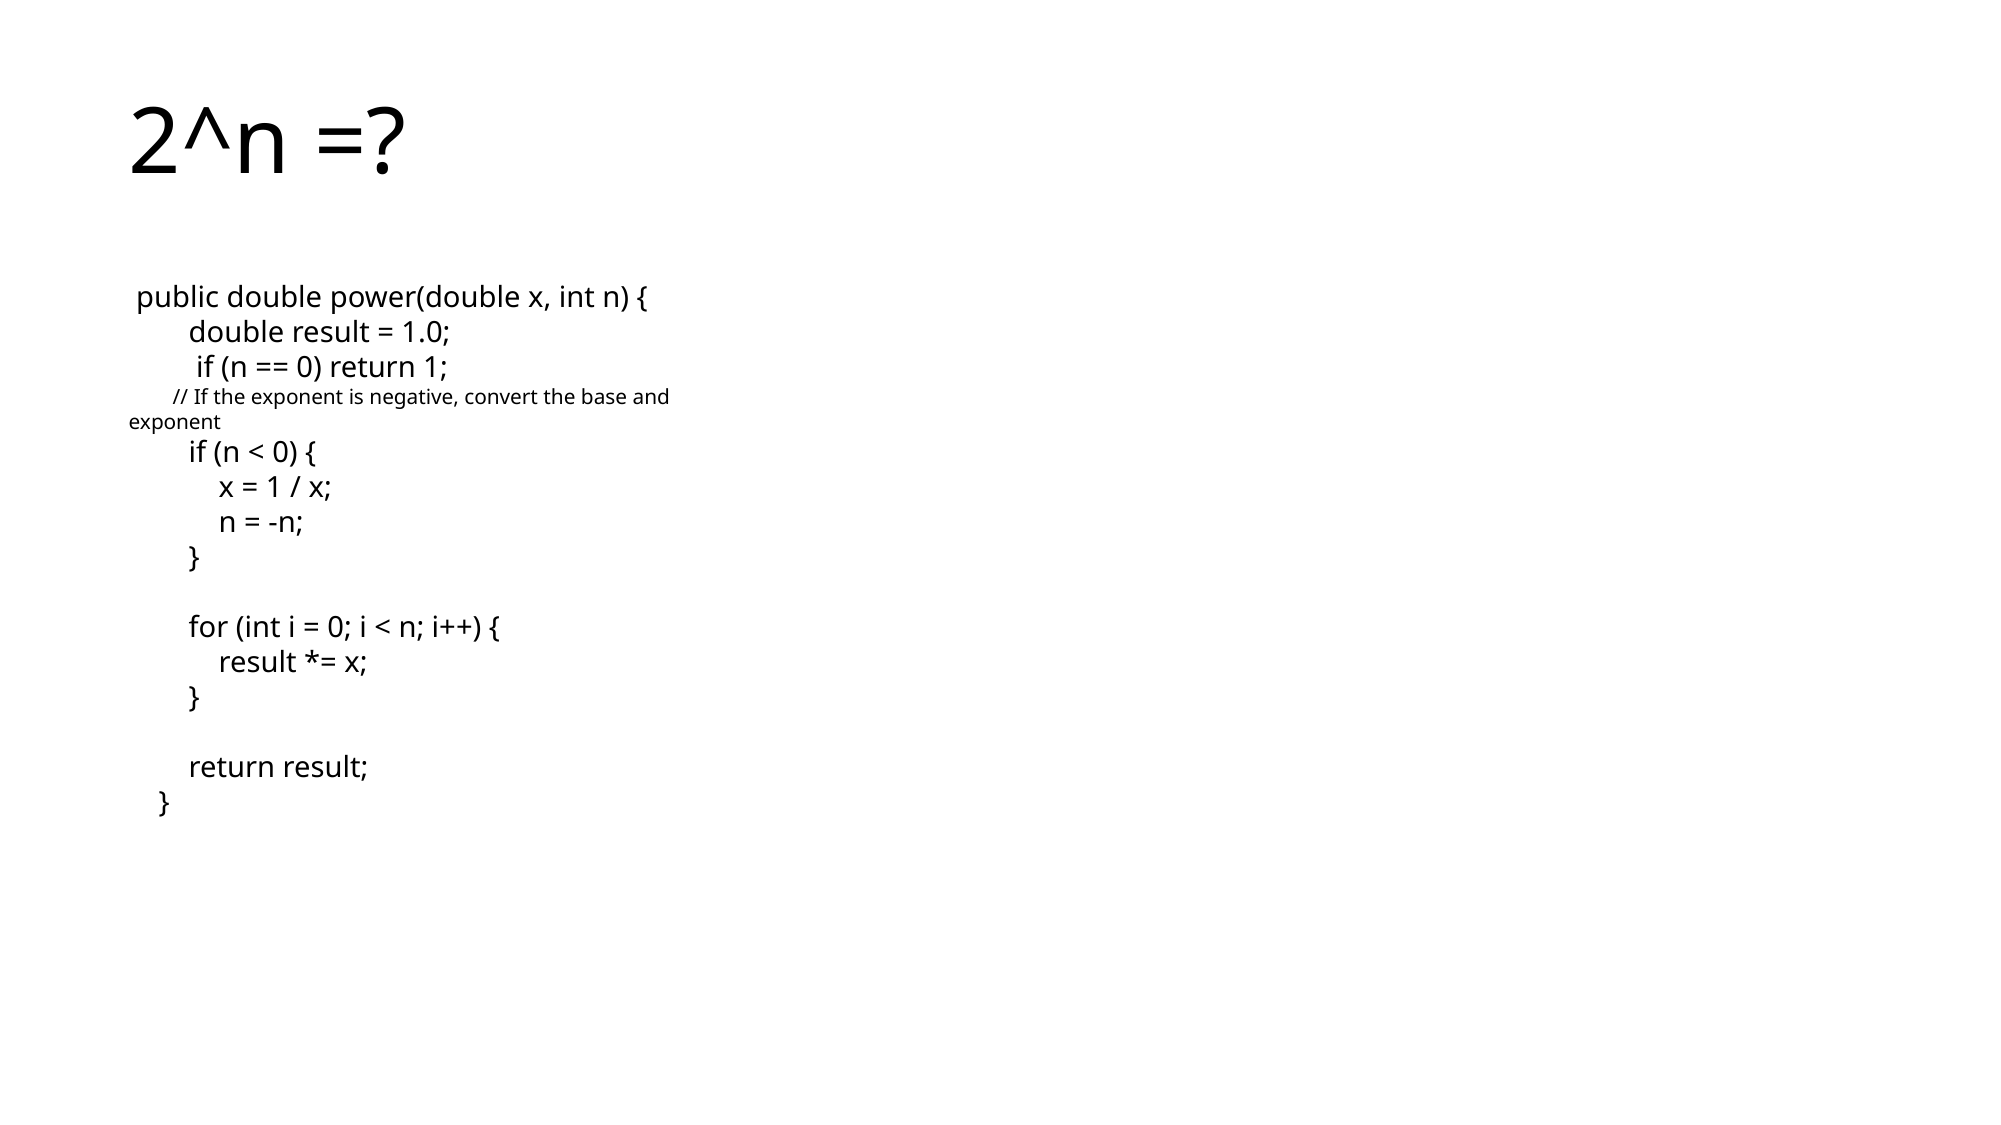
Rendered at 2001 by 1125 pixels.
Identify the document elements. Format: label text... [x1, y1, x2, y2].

title 2^n =? [114, 35, 475, 253]
text_box public double power(double x, int n) { double result = 1.0; if (n == 0) return 1; // If the exponent is negative, convert the base and exponent if (n < 0) { x = 1 / x; n = -n; } for (int i = 0; i < n; i++) { result *= x; } return result; } [113, 271, 724, 826]
